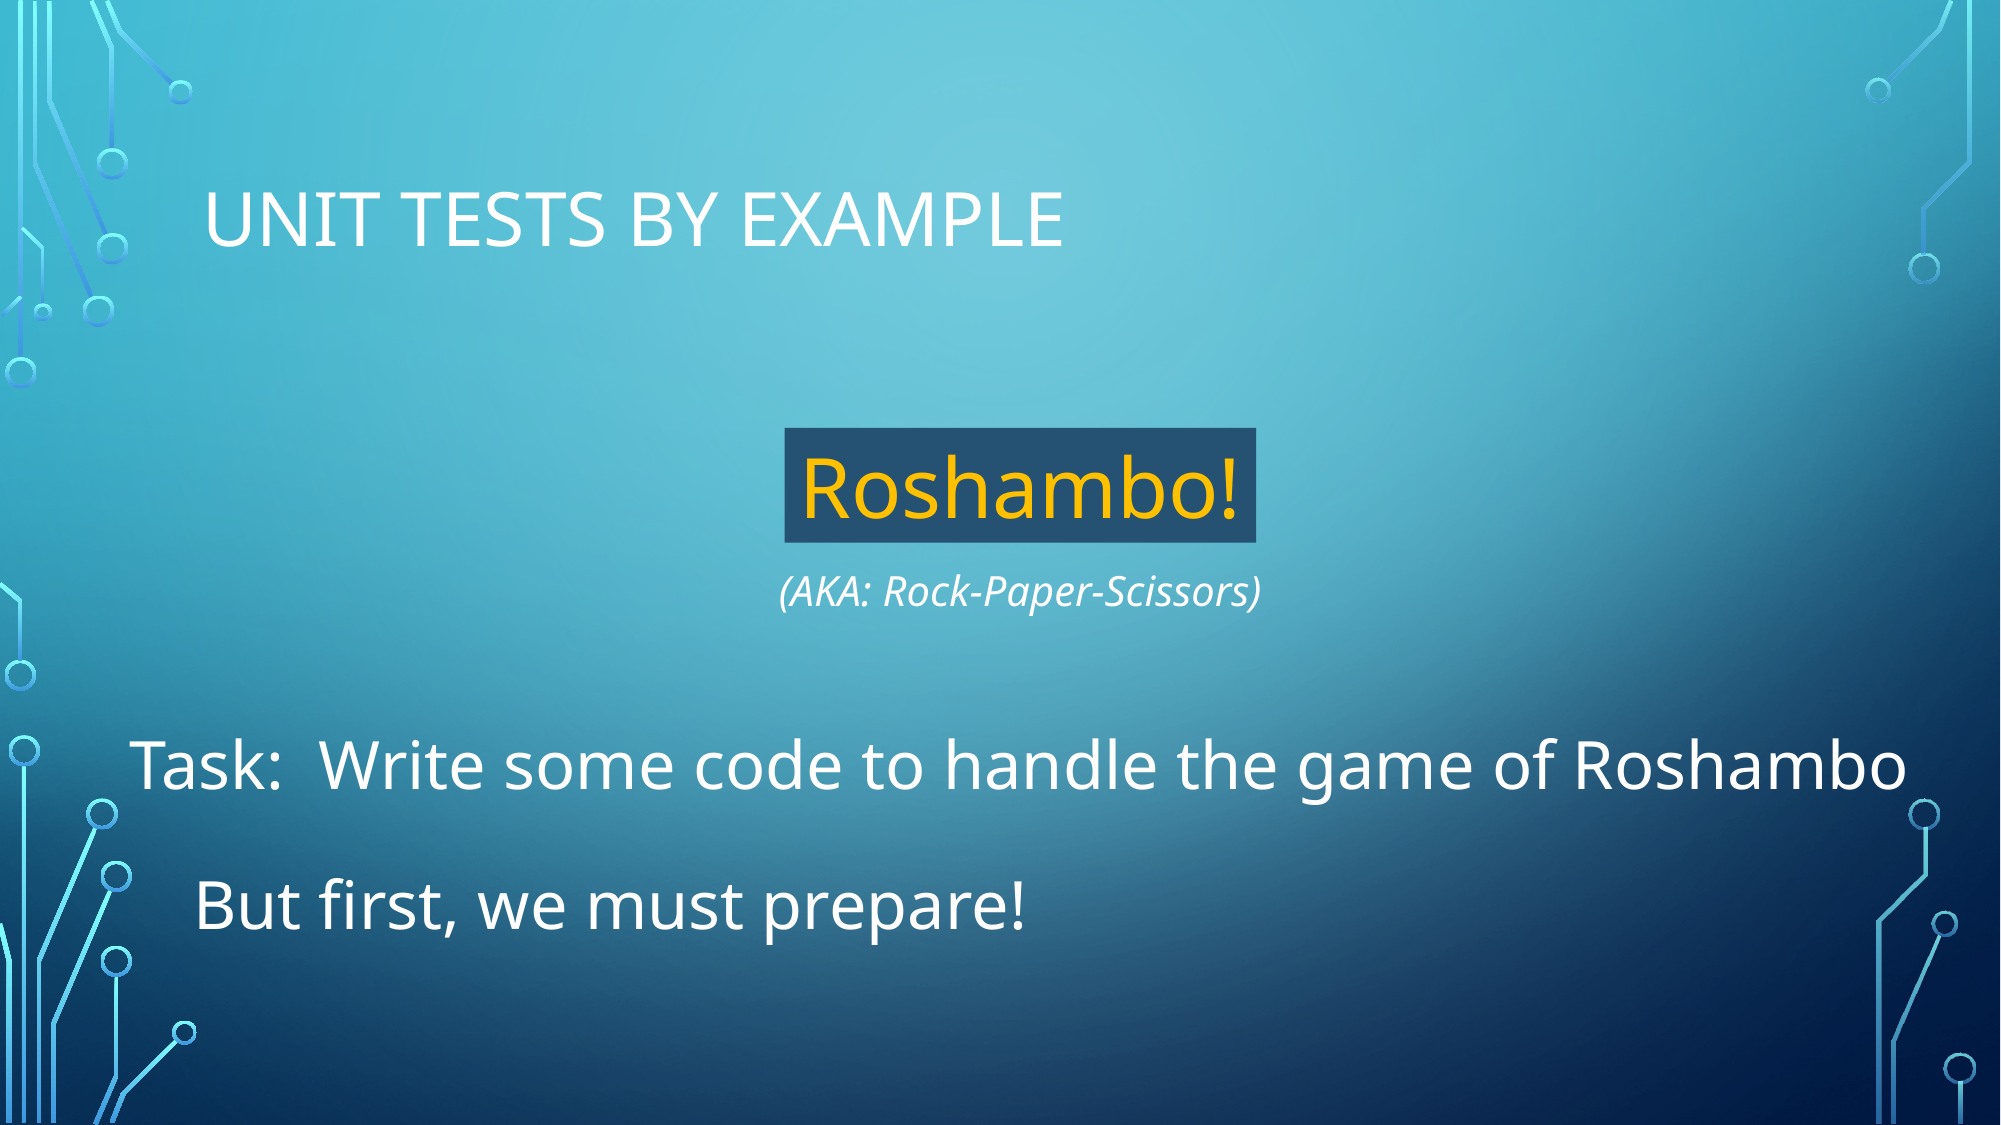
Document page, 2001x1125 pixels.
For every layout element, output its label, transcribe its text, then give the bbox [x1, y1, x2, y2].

text_box (AKA: Rock-Paper-Scissors) [764, 557, 1277, 623]
title Unit Tests By Example [187, 101, 1813, 344]
text_box Task: Write some code to handle the game of Roshambo [114, 715, 1927, 810]
text_box Roshambo! [784, 427, 1257, 543]
text_box But first, we must prepare! [178, 855, 1043, 951]
